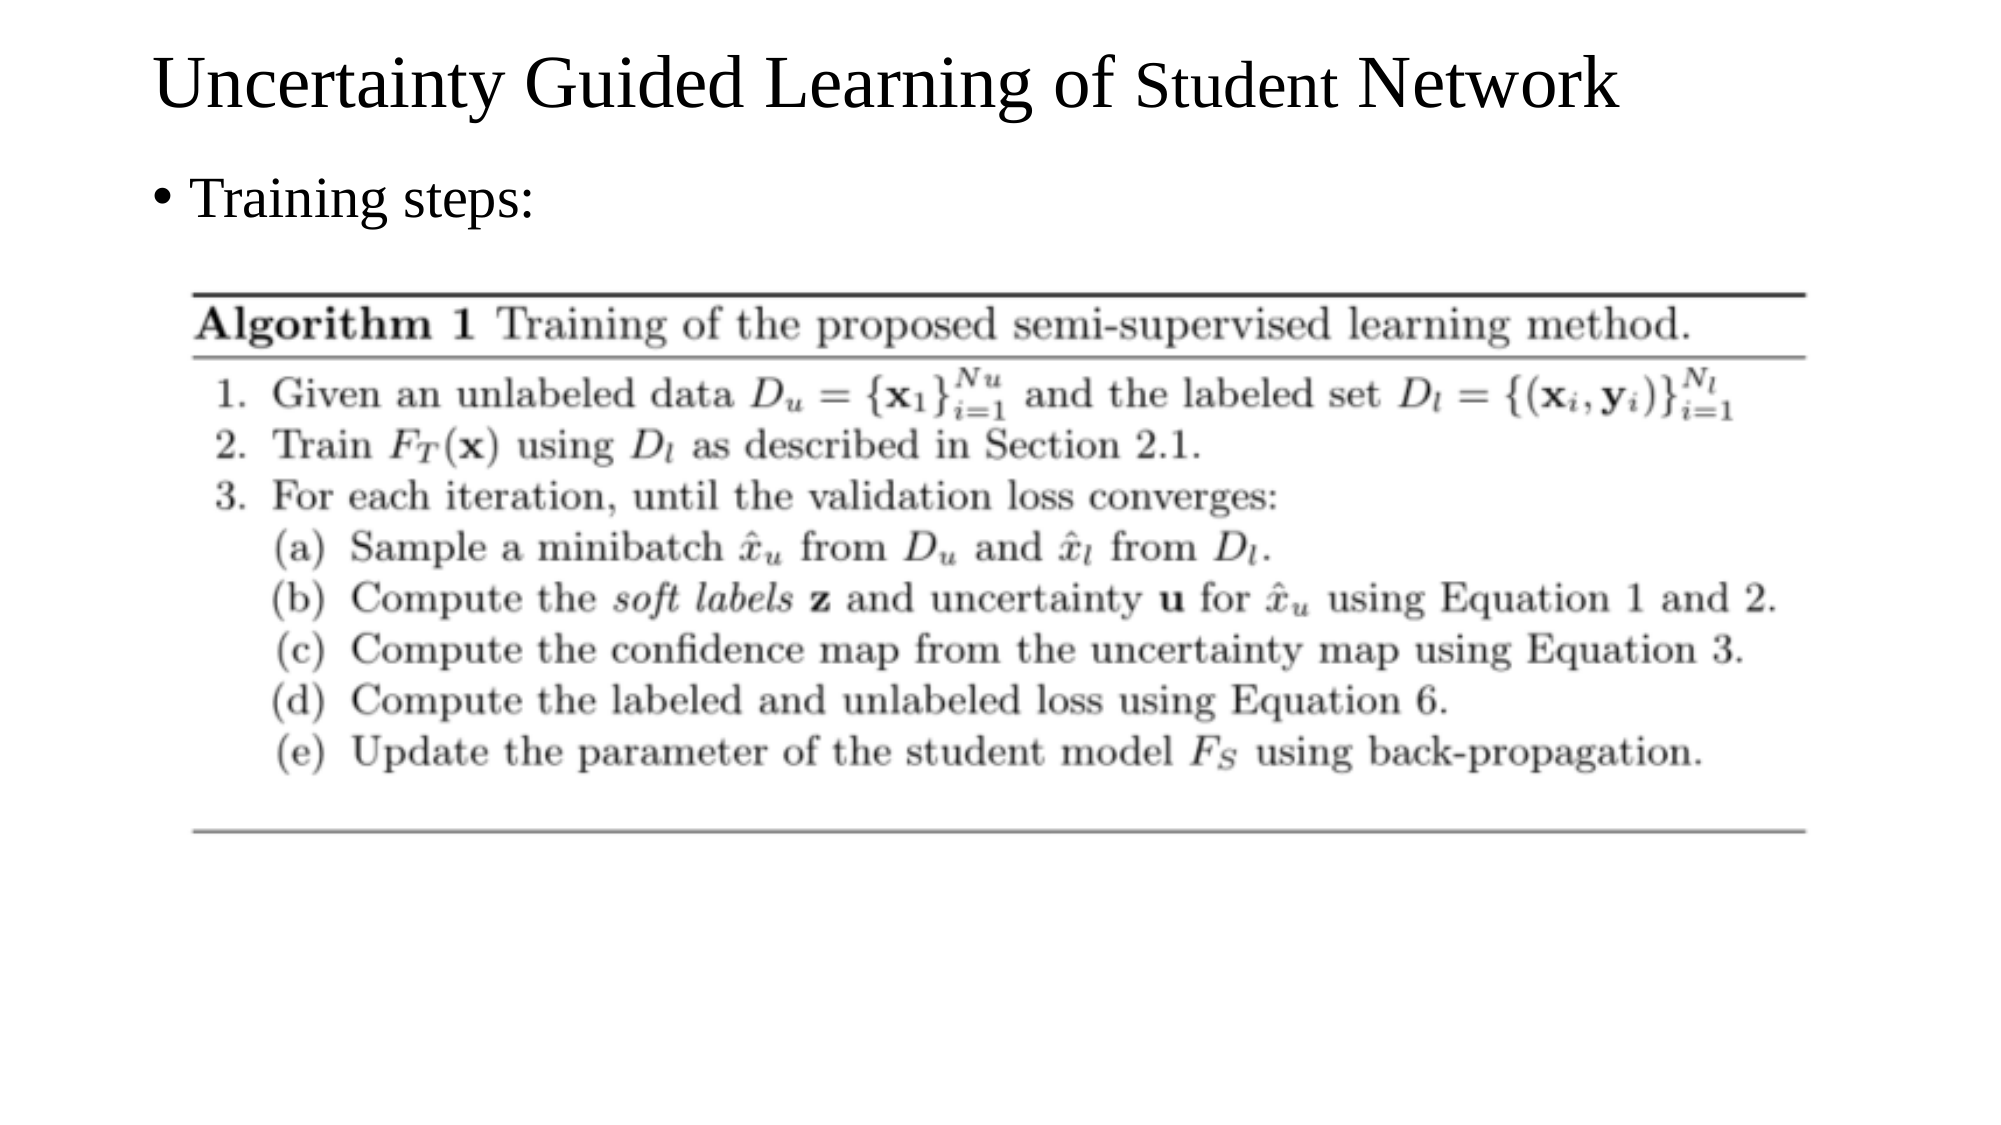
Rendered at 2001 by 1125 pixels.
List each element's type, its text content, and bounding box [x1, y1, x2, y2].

picture [180, 277, 1820, 856]
list Training steps: [137, 159, 1898, 1050]
title Uncertainty Guided Learning of Student Network [137, 59, 1863, 159]
